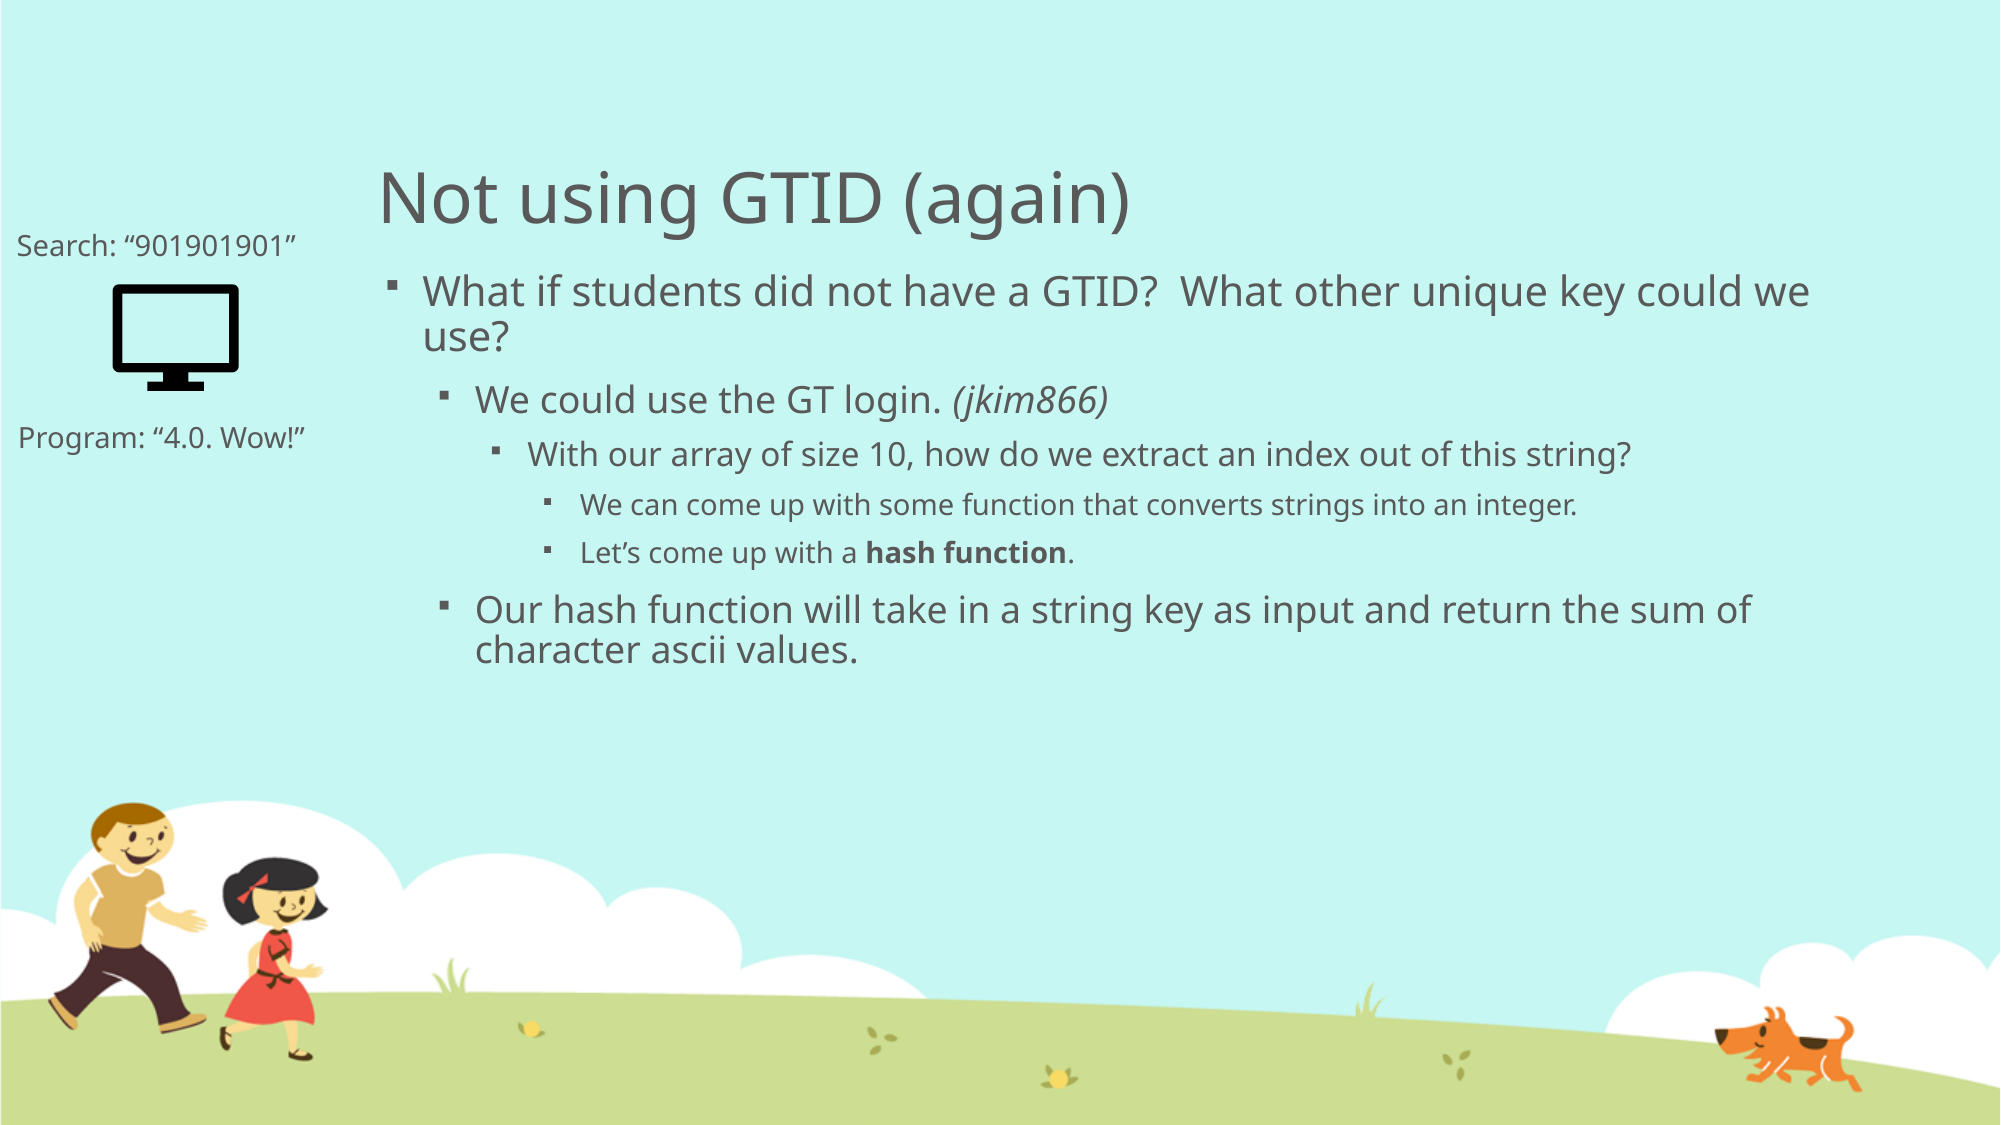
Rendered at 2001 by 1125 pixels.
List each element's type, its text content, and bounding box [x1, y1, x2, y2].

picture [0, 0, 2001, 1125]
text_box Program: “4.0. Wow!” [3, 412, 393, 463]
list What if students did not have a GTID? What other unique key could we use? We could use the GT login. (jkim866) With our array of size 10, how do we extract an index out of this string? We can come up with some function that converts strings into an integer. Let’s come up with a hash function. Our hash function will take in a string key as input and return the sum of character ascii values. [362, 262, 1900, 938]
text_box Search: “901901901” [1, 219, 312, 270]
title Not using GTID (again) [362, 50, 1900, 247]
